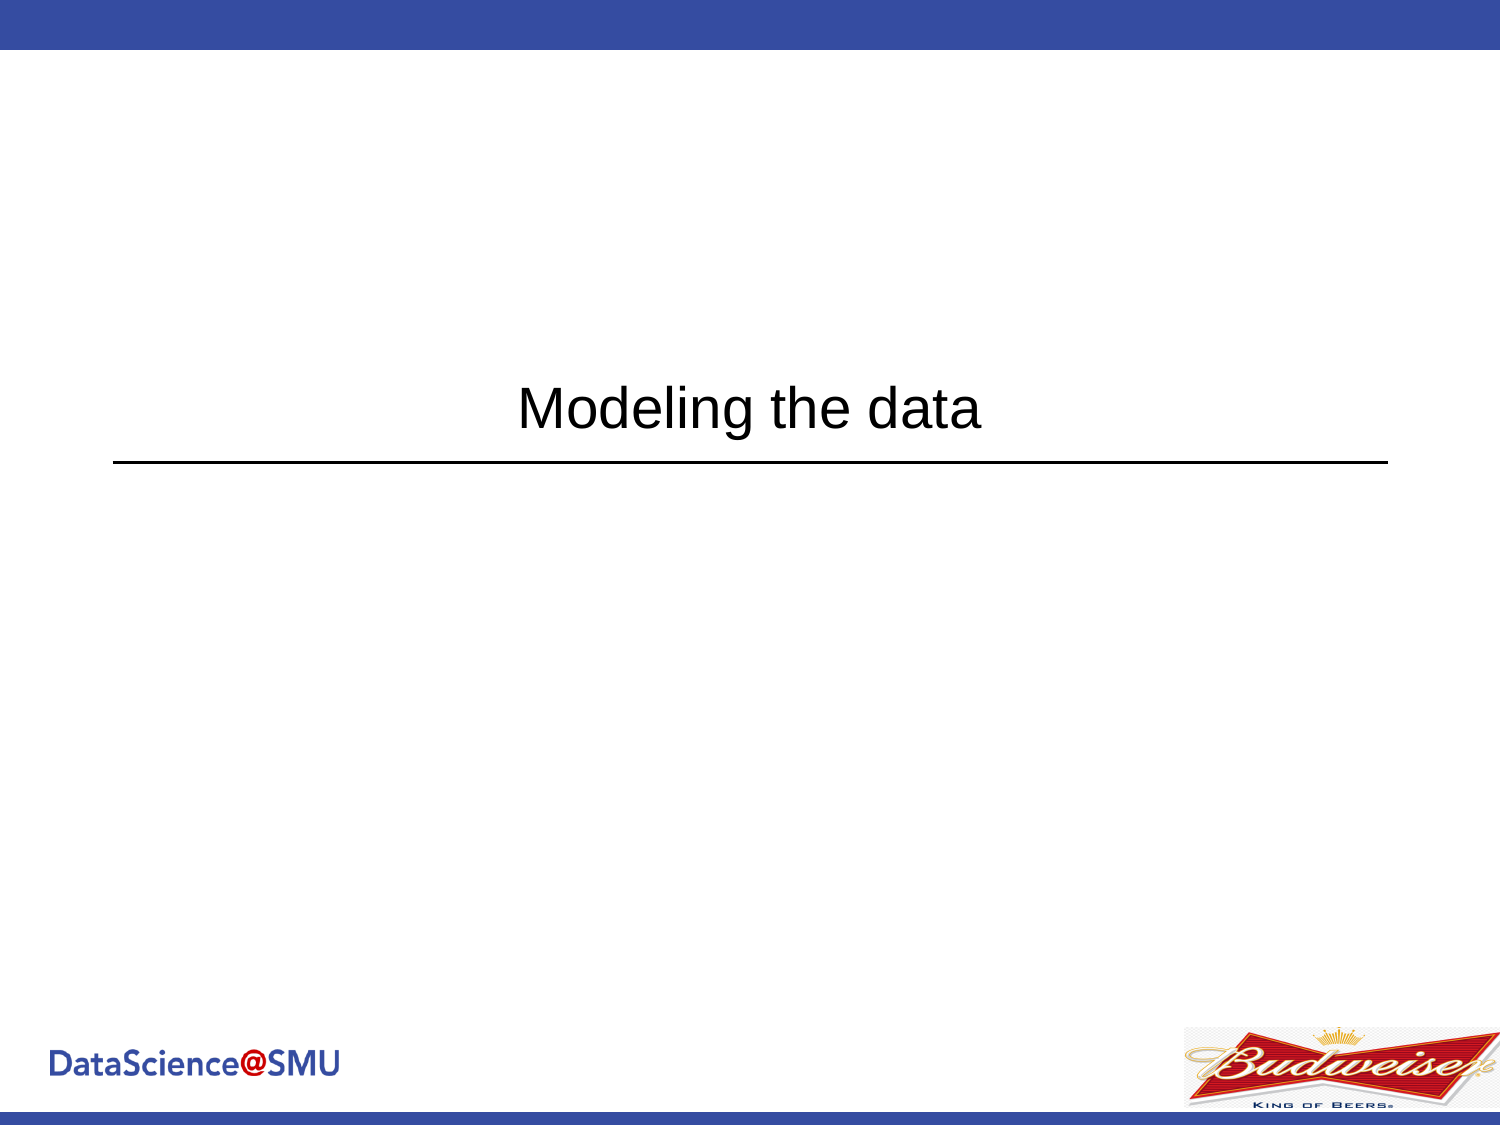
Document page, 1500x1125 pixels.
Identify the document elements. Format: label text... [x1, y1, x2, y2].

picture [1184, 1027, 1500, 1108]
title Modeling the data [112, 299, 1388, 448]
picture [50, 1049, 339, 1076]
